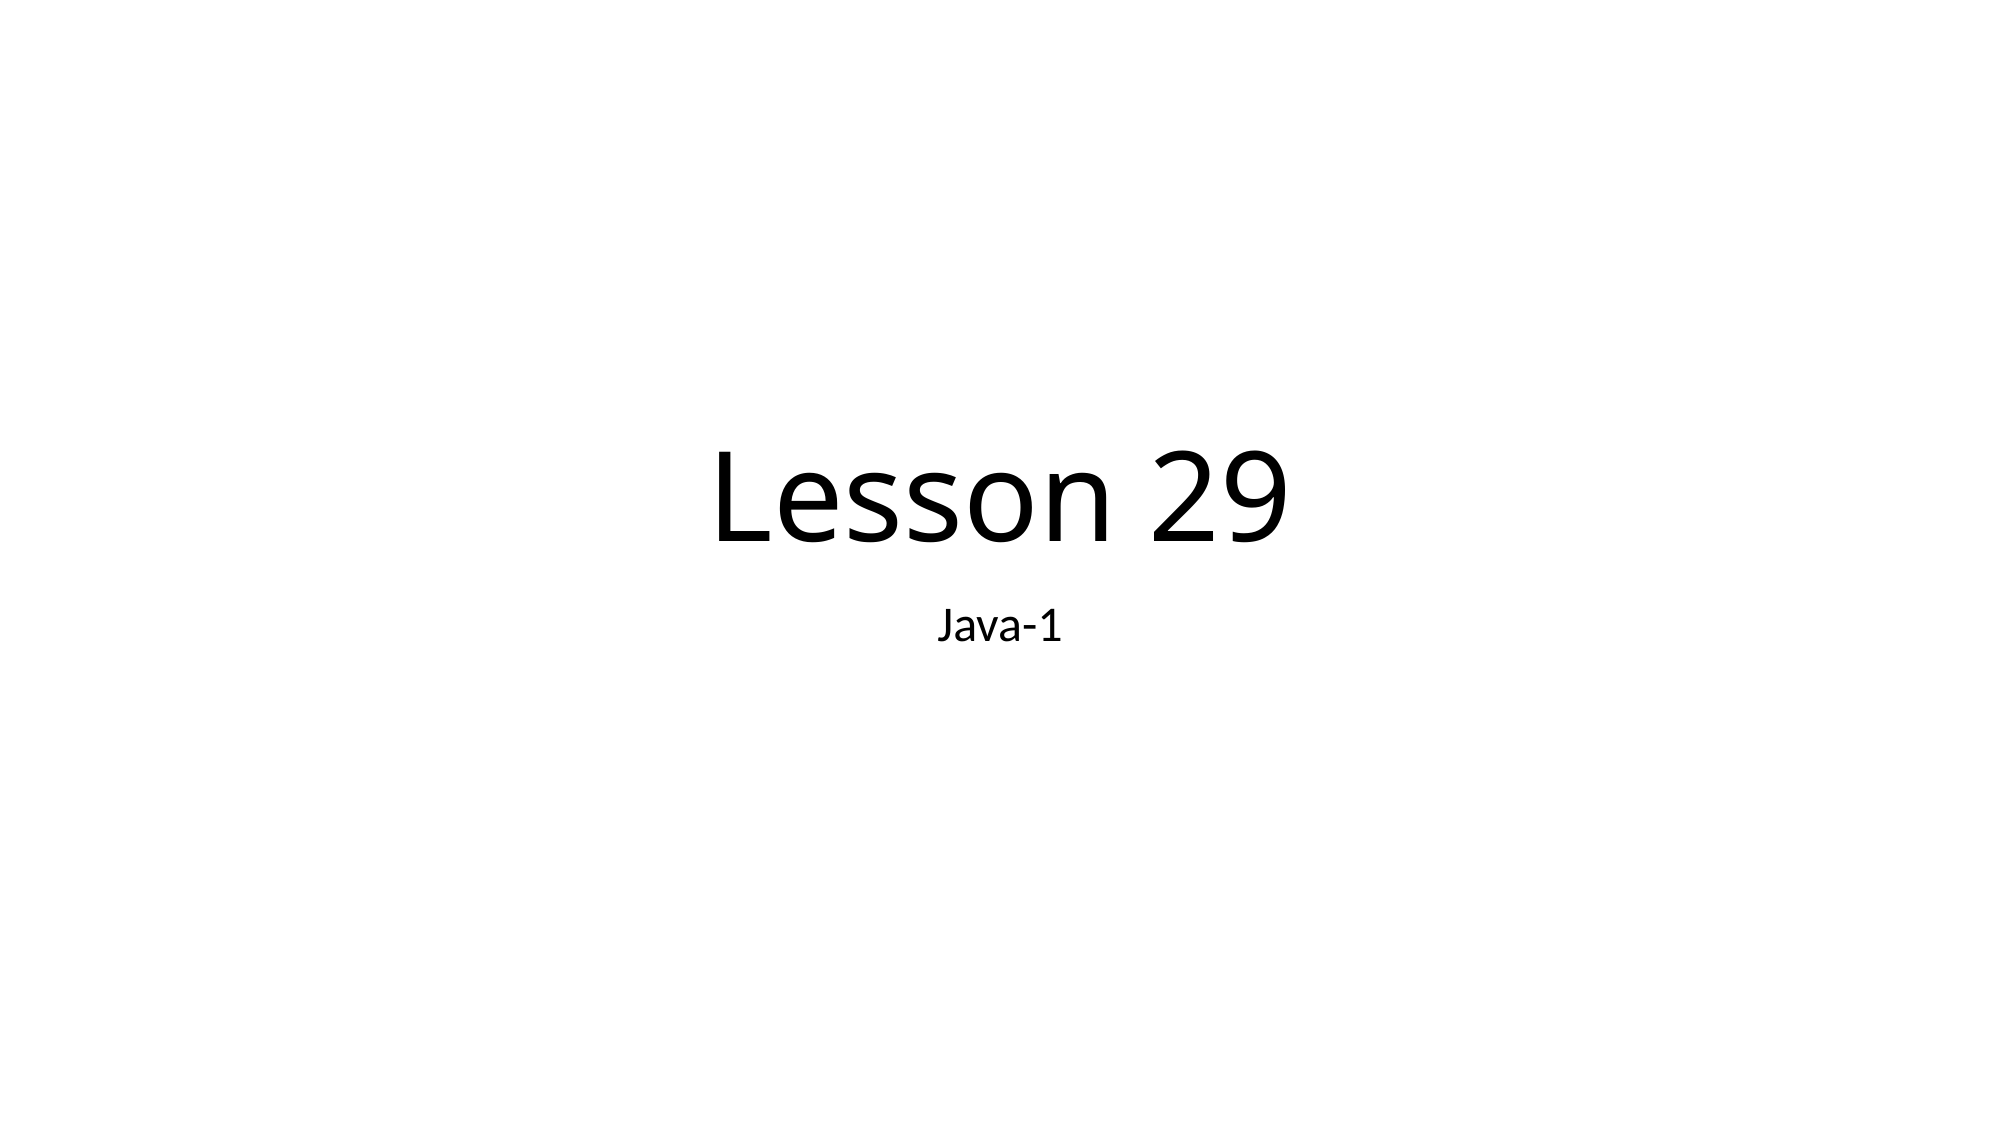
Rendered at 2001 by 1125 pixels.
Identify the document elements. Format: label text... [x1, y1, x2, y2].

title Lesson 29 [249, 184, 1750, 576]
subtitle Java-1 [249, 590, 1750, 863]
